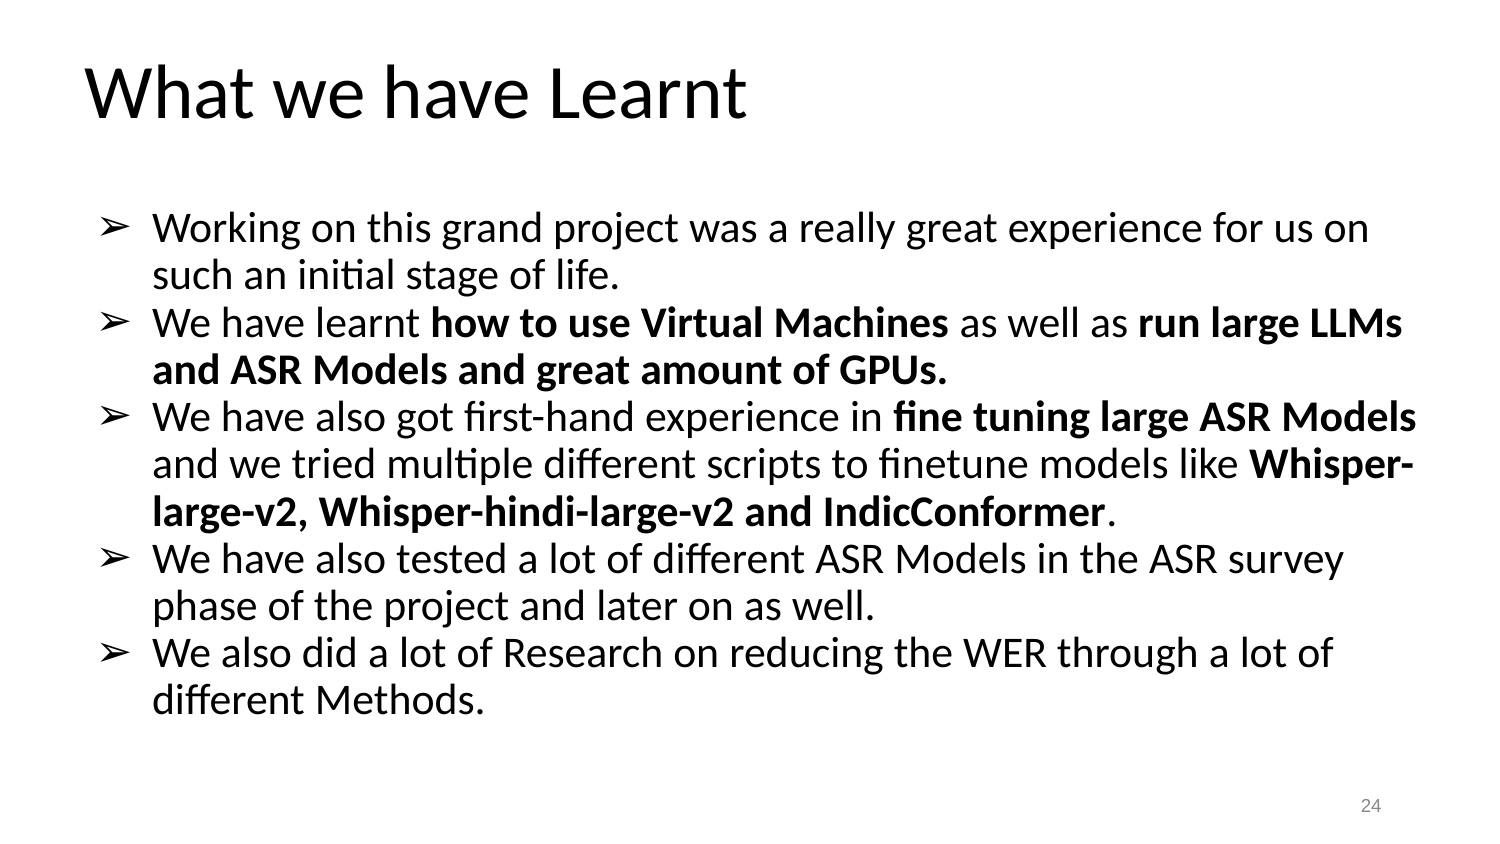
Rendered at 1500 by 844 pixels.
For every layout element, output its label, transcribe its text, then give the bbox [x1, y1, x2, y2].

list Working on this grand project was a really great experience for us on such an initial stage of life. We have learnt how to use Virtual Machines as well as run large LLMs and ASR Models and great amount of GPUs. We have also got first-hand experience in fine tuning large ASR Models and we tried multiple different scripts to finetune models like Whisper-large-v2, Whisper-hindi-large-v2 and IndicConformer. We have also tested a lot of different ASR Models in the ASR survey phase of the project and later on as well. We also did a lot of Research on reducing the WER through a lot of different Methods. [62, 197, 1434, 783]
slide_number ‹#› [1059, 782, 1397, 827]
title What we have Learnt [69, 12, 1442, 176]
